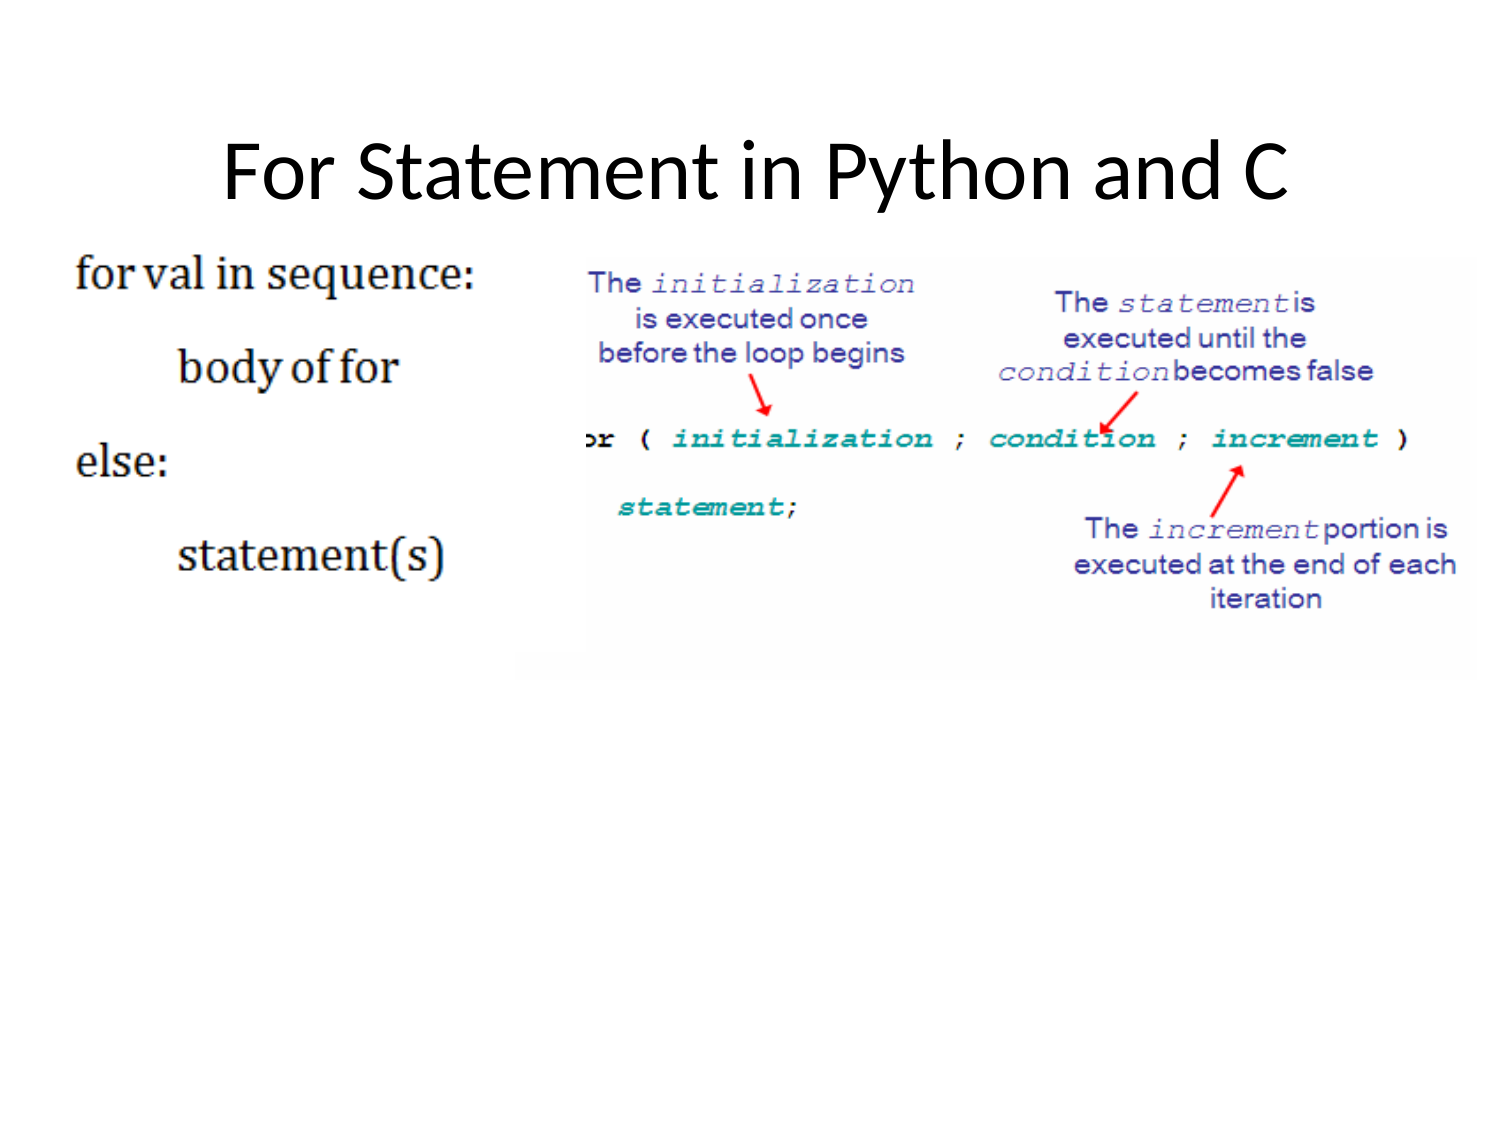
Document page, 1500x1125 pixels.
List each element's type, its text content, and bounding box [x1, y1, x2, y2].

picture [34, 234, 1478, 680]
text_box For Statement in Python and C [81, 105, 1432, 225]
